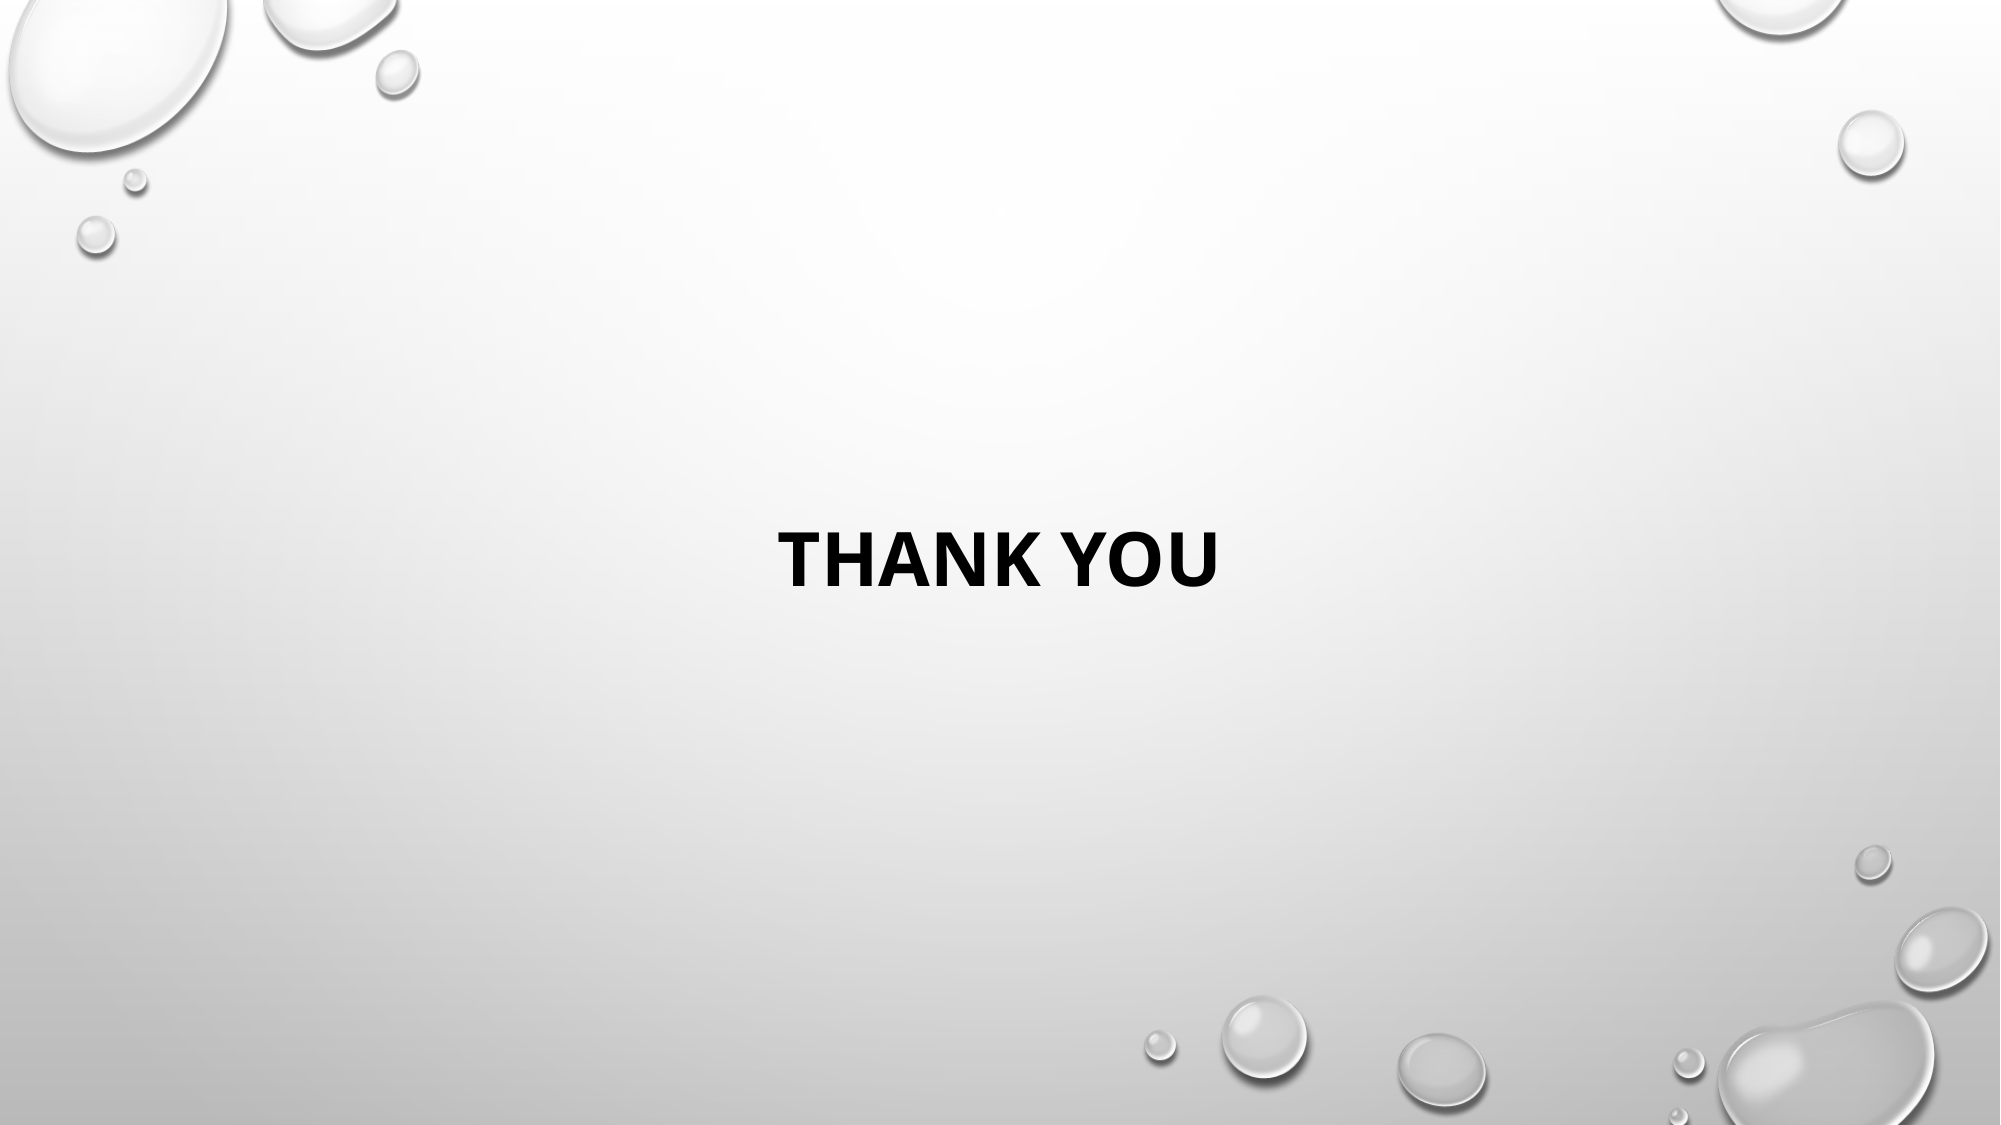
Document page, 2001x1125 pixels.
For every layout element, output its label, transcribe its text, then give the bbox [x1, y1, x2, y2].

picture [0, 0, 2000, 1125]
title Thank You [137, 453, 1863, 672]
